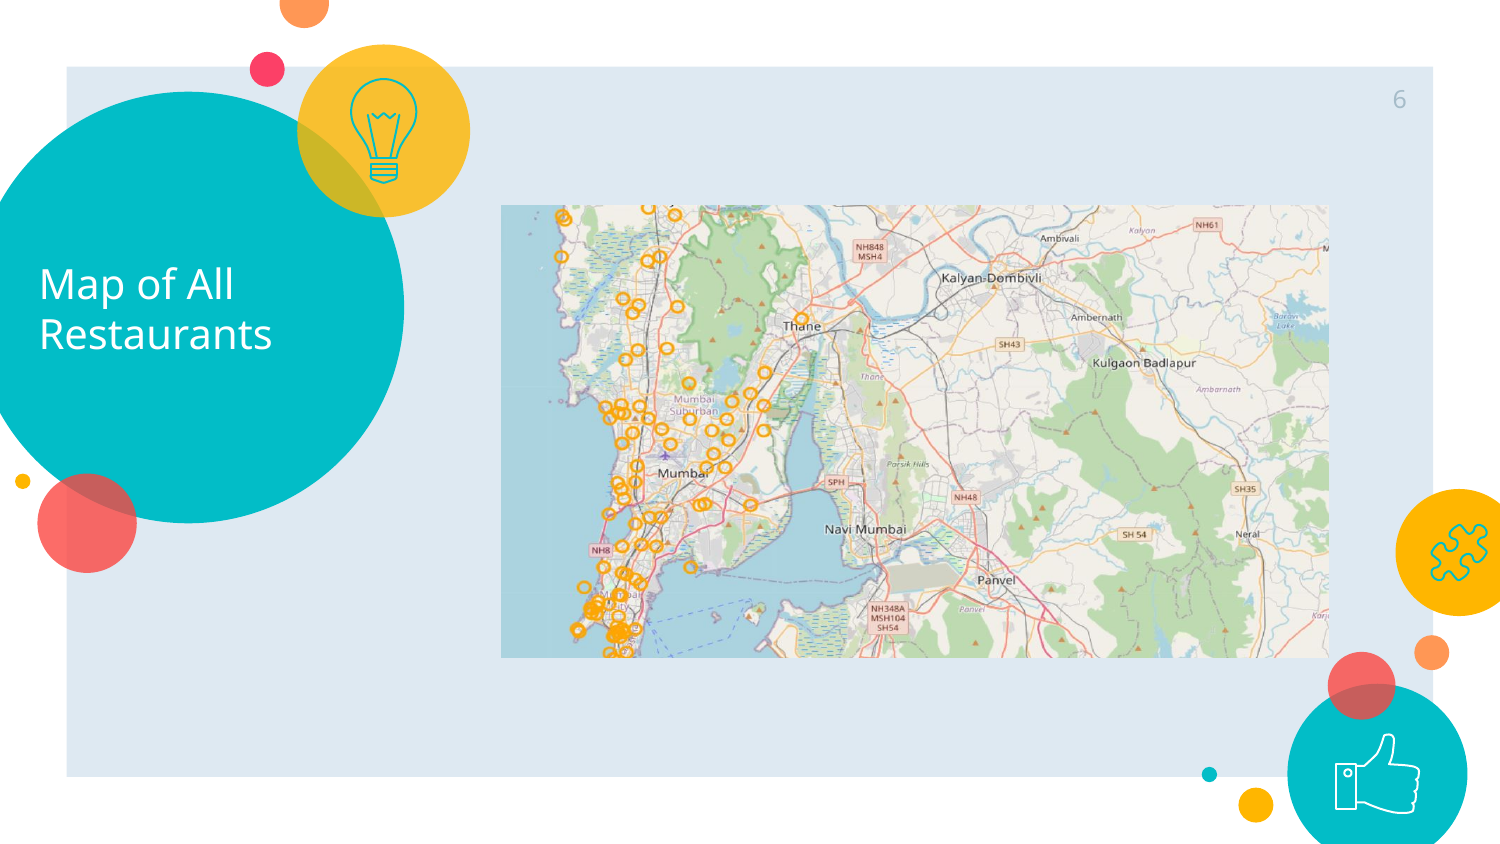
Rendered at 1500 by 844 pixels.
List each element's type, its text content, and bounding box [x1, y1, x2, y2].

slide_number 6 [1331, 68, 1422, 134]
title Map of All Restaurants [23, 91, 375, 524]
picture [501, 205, 1330, 659]
